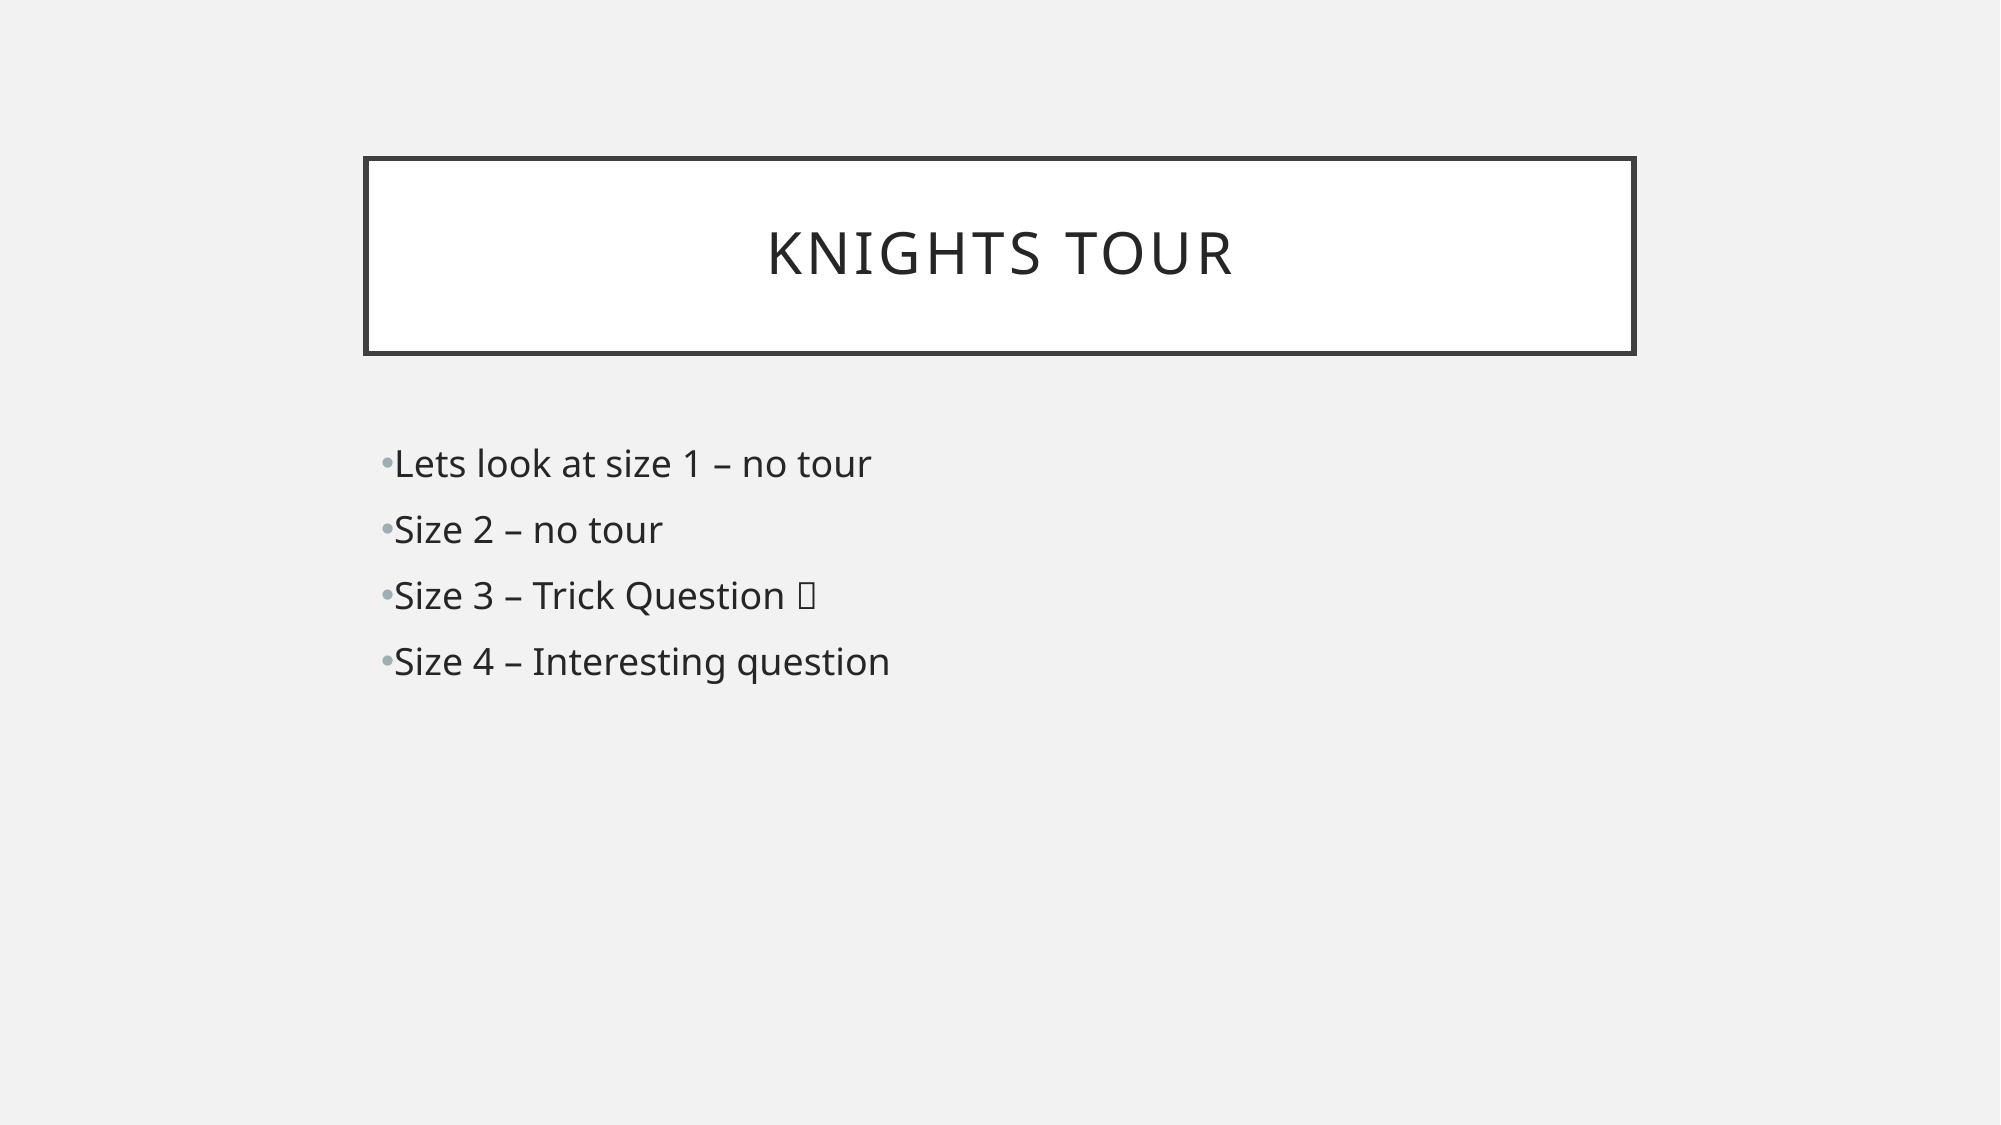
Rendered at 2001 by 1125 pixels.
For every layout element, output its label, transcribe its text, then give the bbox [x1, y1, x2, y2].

title Knights Tour [363, 156, 1637, 356]
list Lets look at size 1 – no tour Size 2 – no tour Size 3 – Trick Question  Size 4 – Interesting question [366, 432, 1634, 942]
